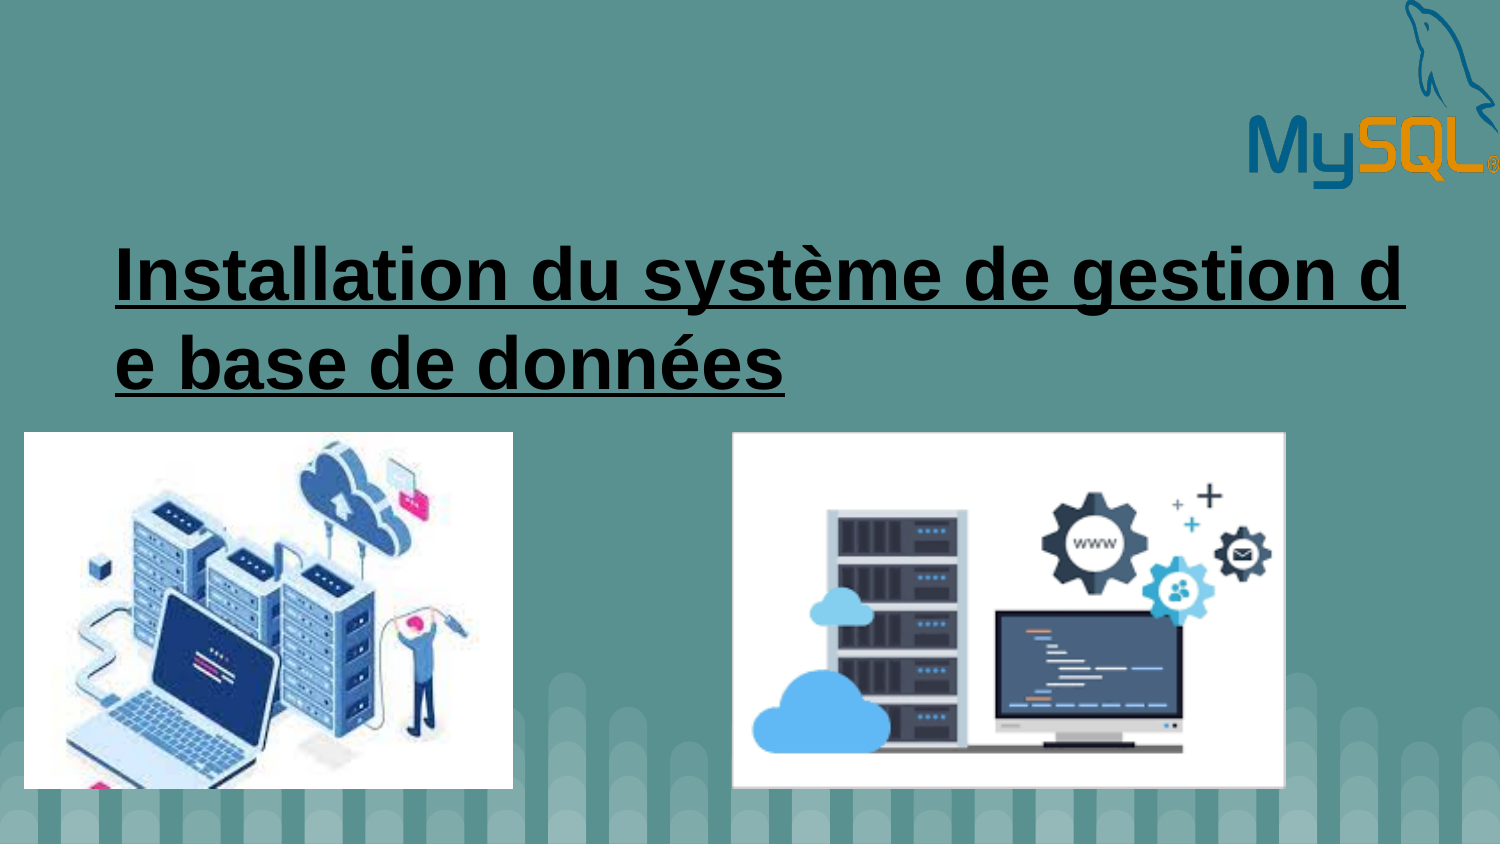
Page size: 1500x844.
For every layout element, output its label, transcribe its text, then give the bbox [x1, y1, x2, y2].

list Installation du système de gestion de base de données [99, 197, 1457, 476]
picture [24, 432, 513, 790]
picture [732, 432, 1287, 790]
picture [1249, 0, 1500, 190]
